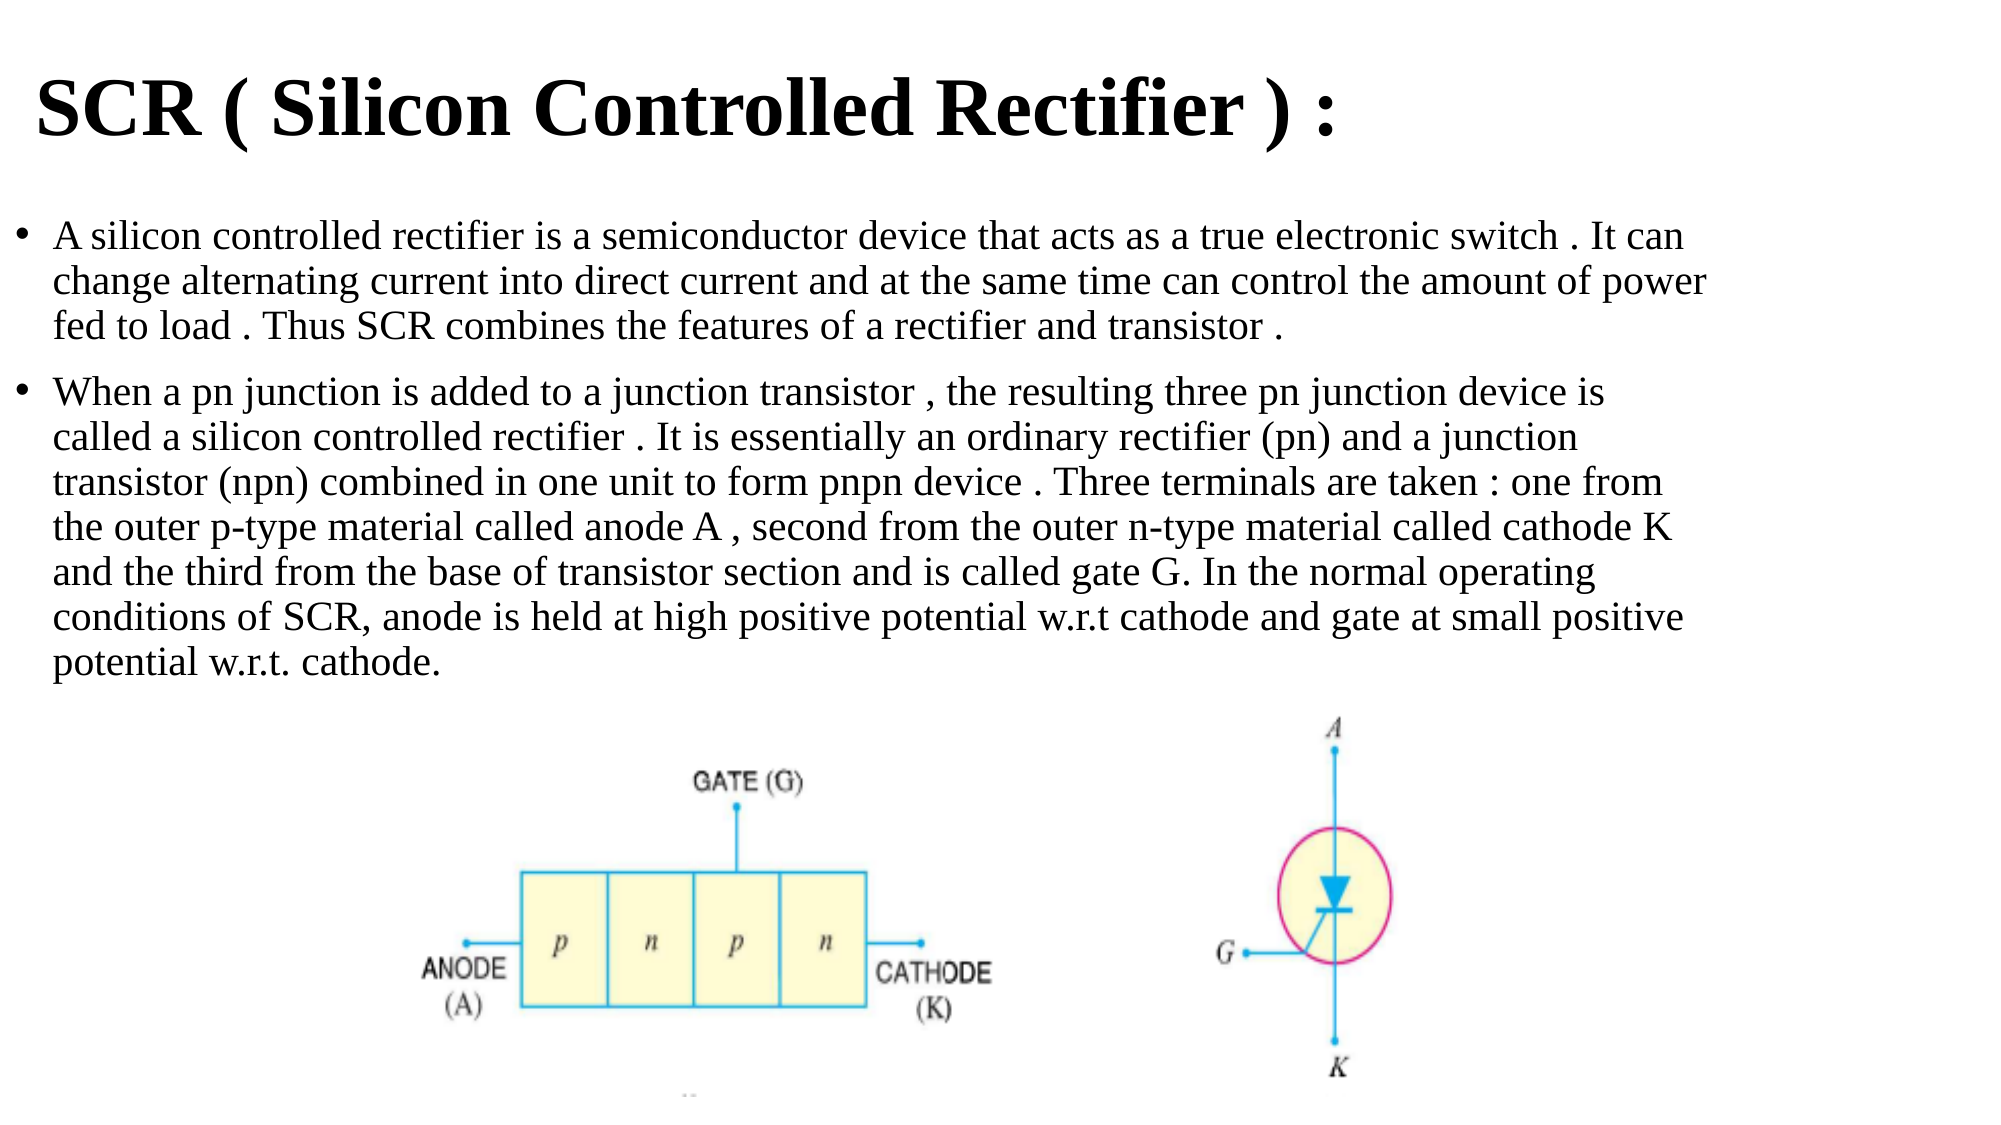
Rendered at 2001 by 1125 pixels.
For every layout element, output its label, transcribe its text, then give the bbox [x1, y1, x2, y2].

picture [324, 708, 1447, 1097]
list A silicon controlled rectifier is a semiconductor device that acts as a true electronic switch . It can change alternating current into direct current and at the same time can control the amount of power fed to load . Thus SCR combines the features of a rectifier and transistor . When a pn junction is added to a junction transistor , the resulting three pn junction device is called a silicon controlled rectifier . It is essentially an ordinary rectifier (pn) and a junction transistor (npn) combined in one unit to form pnpn device . Three terminals are taken : one from the outer p-type material called anode A , second from the outer n-type material called cathode K and the third from the base of transistor section and is called gate G. In the normal operating conditions of SCR, anode is held at high positive potential w.r.t cathode and gate at small positive potential w.r.t. cathode. [0, 205, 1725, 697]
title SCR ( Silicon Controlled Rectifier ) : [0, 0, 1725, 205]
